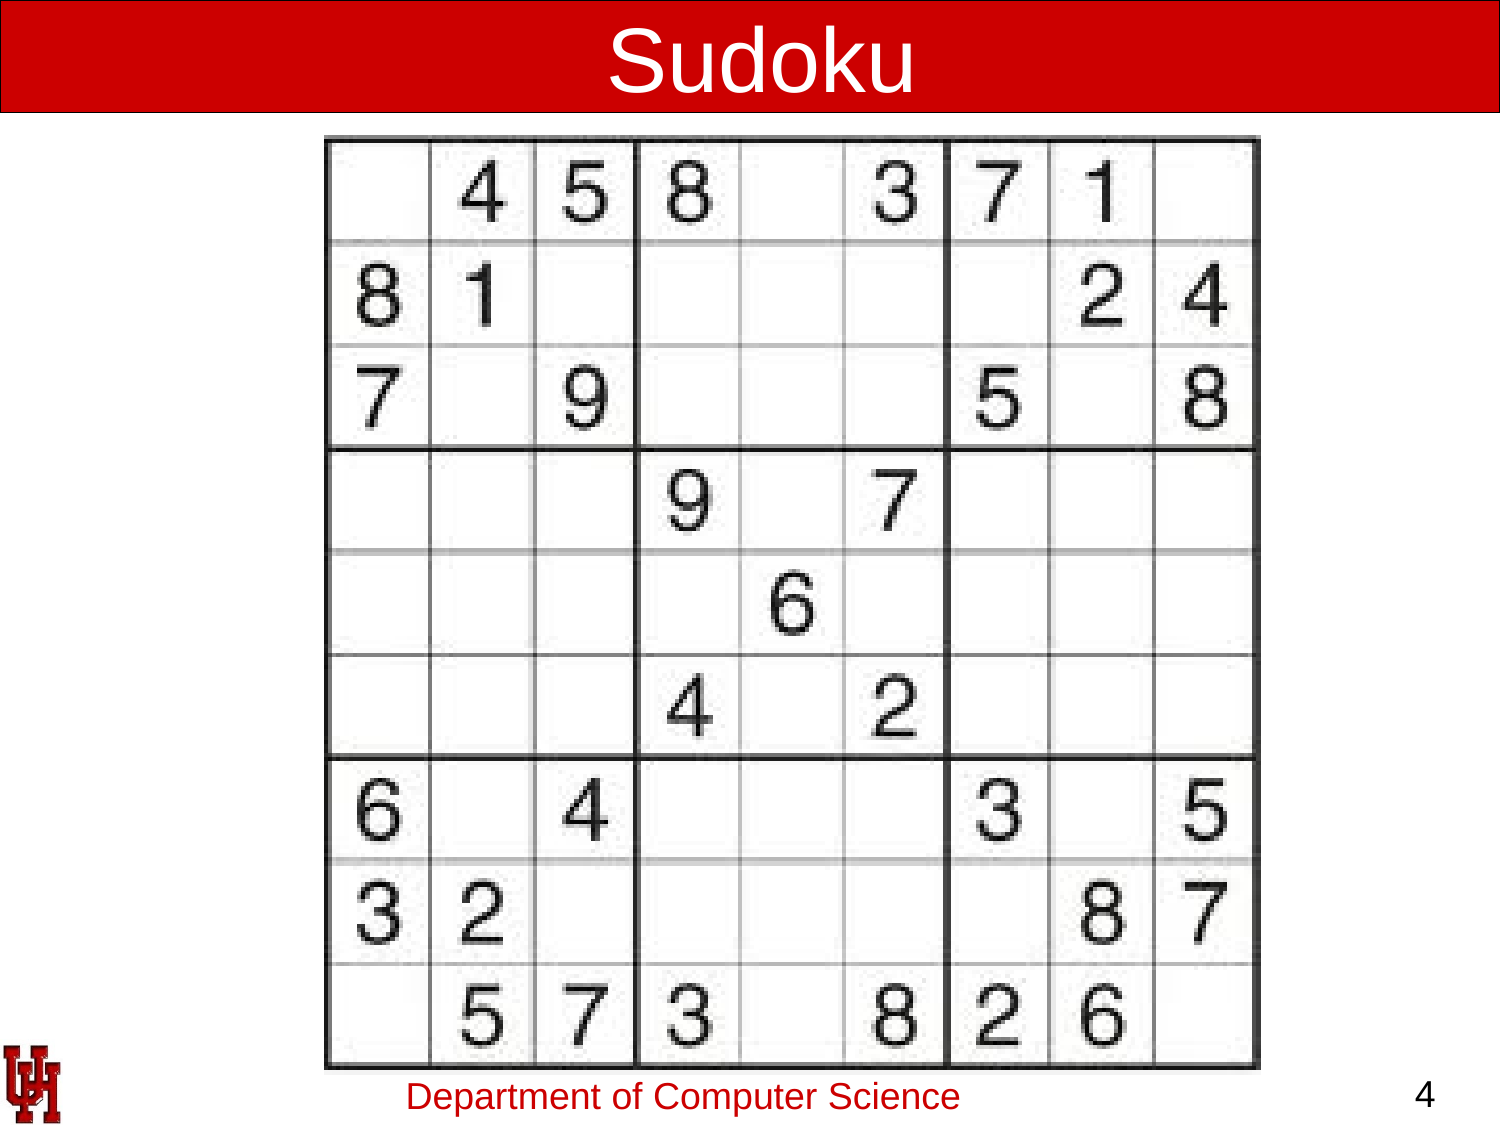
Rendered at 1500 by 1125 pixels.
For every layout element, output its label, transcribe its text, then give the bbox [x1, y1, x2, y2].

picture [0, 1039, 63, 1125]
title Sudoku [87, 0, 1438, 113]
picture [324, 135, 1261, 1076]
